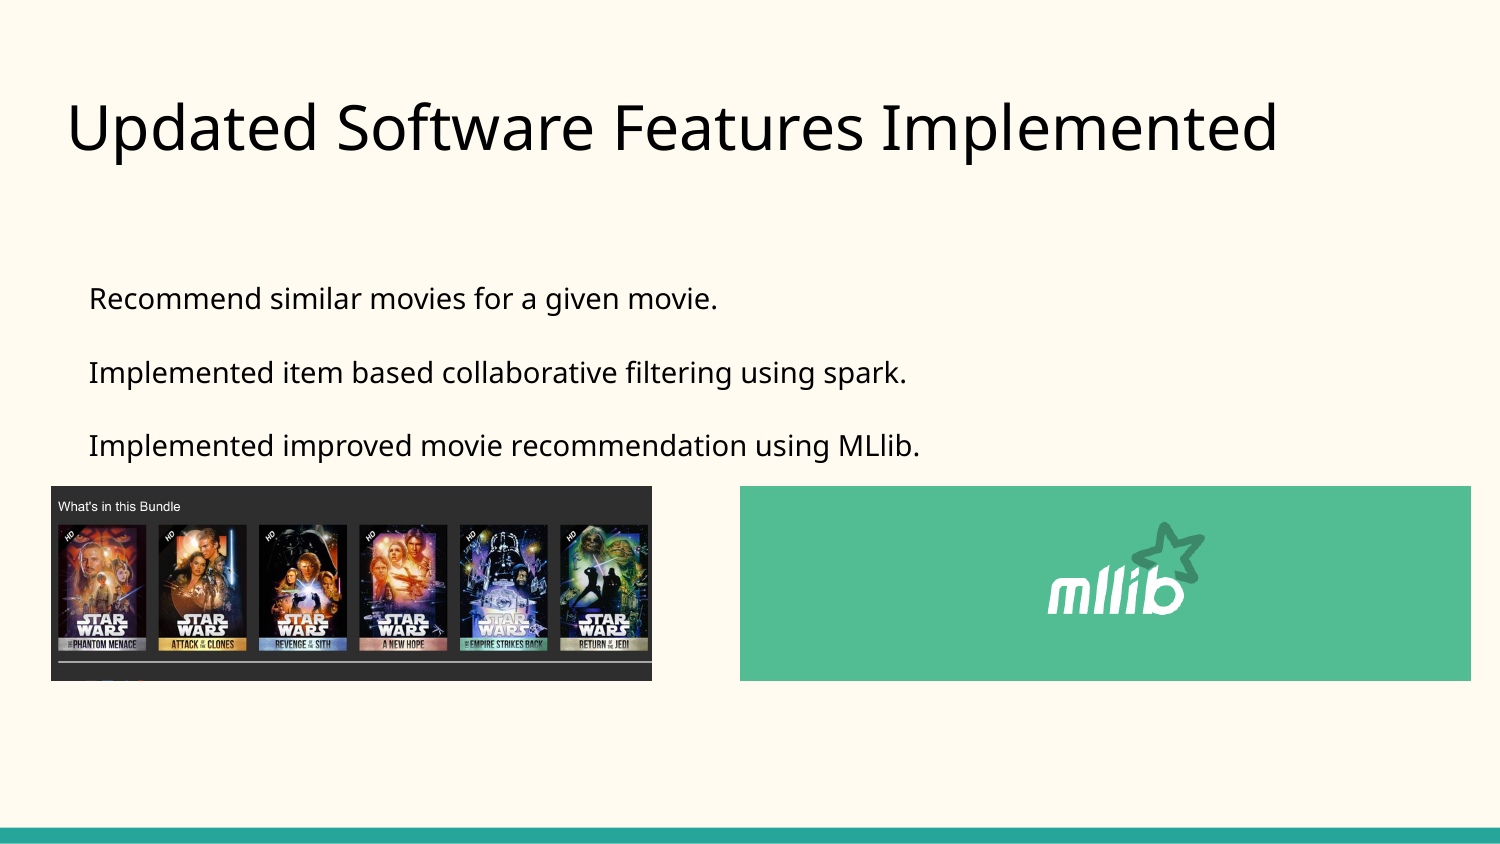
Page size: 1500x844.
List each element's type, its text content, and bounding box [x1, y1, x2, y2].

list Recommend similar movies for a given movie. Implemented item based collaborative filtering using spark. Implemented improved movie recommendation using MLlib. [51, 192, 1449, 750]
picture [50, 486, 652, 681]
title Updated Software Features Implemented [51, 72, 1449, 174]
picture [740, 486, 1471, 681]
